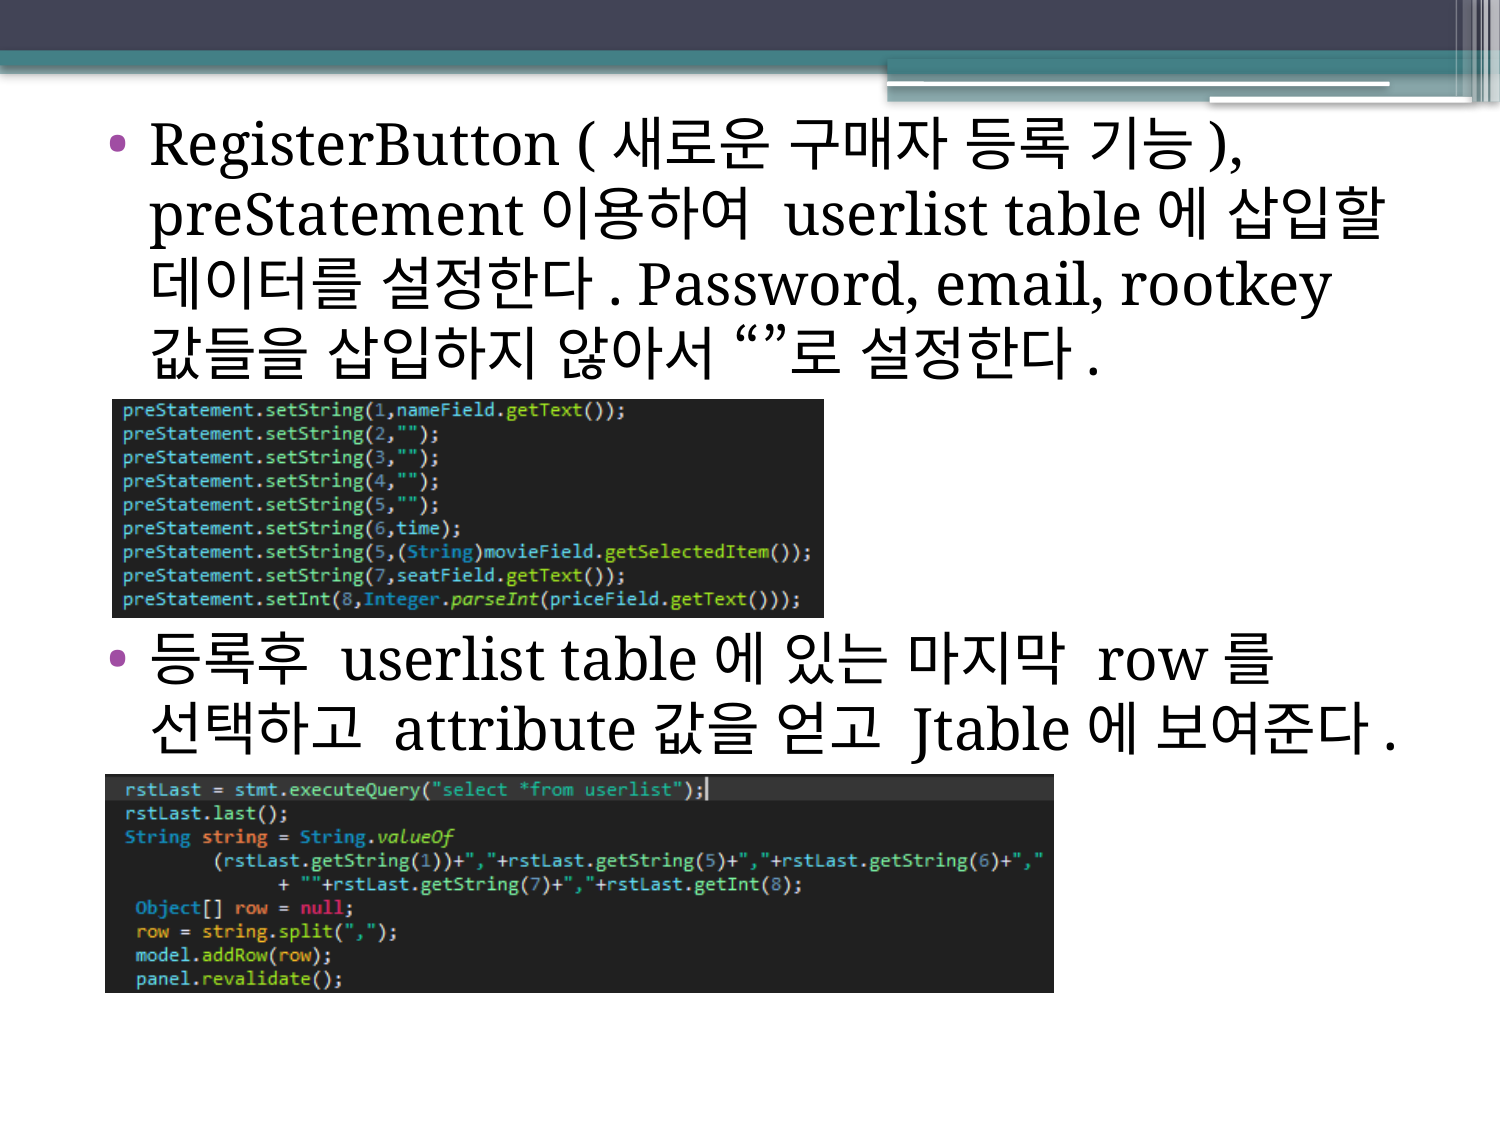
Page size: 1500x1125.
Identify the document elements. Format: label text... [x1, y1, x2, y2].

list RegisterButton (새로운 구매자 등록 기능), preStatement이용하여 userlist table에 삽입할 데이터를 설정한다. Password, email, rootkey값들을 삽입하지 않아서 “”로 설정한다. 등록후 userlist table에 있는 마지막 row를 선택하고 attribute값을 얻고 Jtable에 보여준다. [75, 99, 1425, 1079]
picture [112, 399, 824, 618]
picture [105, 774, 1055, 993]
